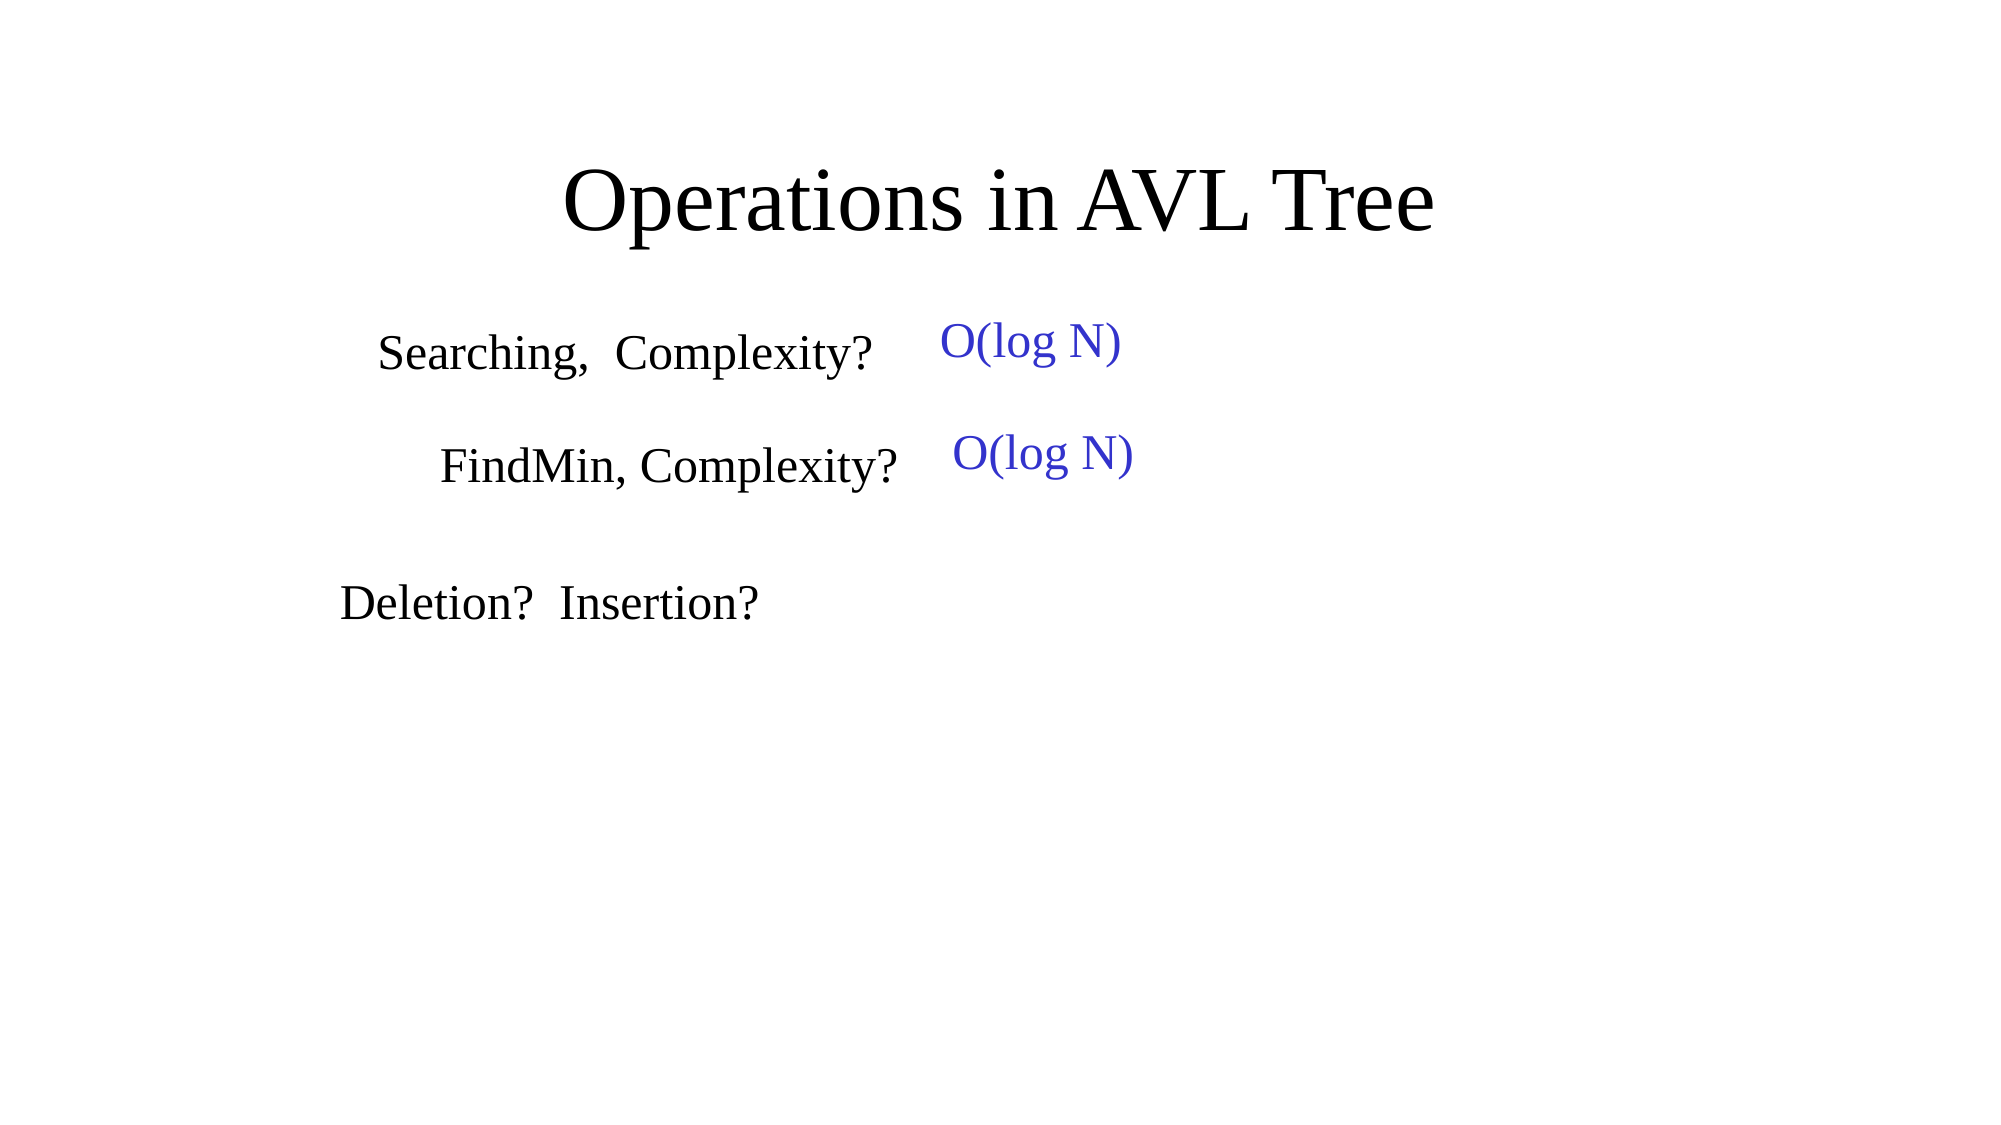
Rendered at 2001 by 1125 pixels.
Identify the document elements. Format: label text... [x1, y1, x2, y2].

text_box O(log N) [924, 299, 1275, 375]
text_box FindMin, Complexity? [424, 424, 1163, 500]
title Operations in AVL Tree [150, 99, 1850, 288]
text_box Searching, Complexity? [362, 312, 1450, 388]
text_box O(log N) [937, 412, 1288, 488]
text_box Deletion? Insertion? [324, 562, 1200, 638]
